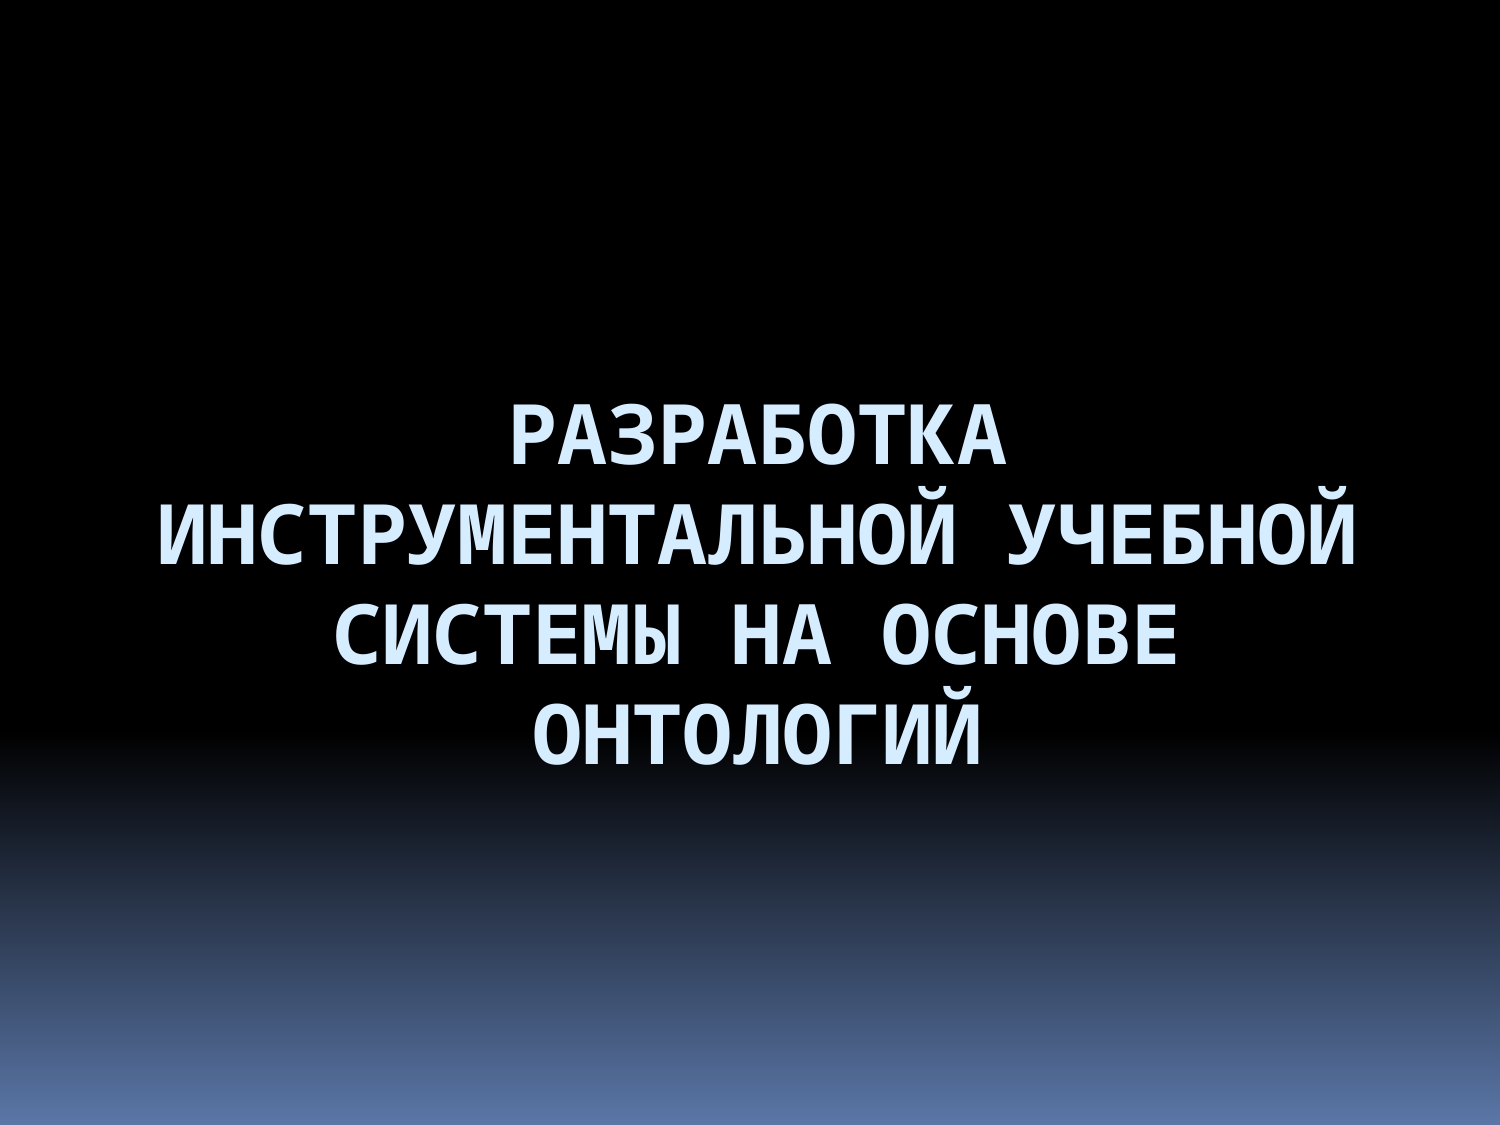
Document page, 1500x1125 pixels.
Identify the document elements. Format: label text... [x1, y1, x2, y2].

title Разработка инструментальной учебной системы на основе онтологий [76, 373, 1440, 699]
